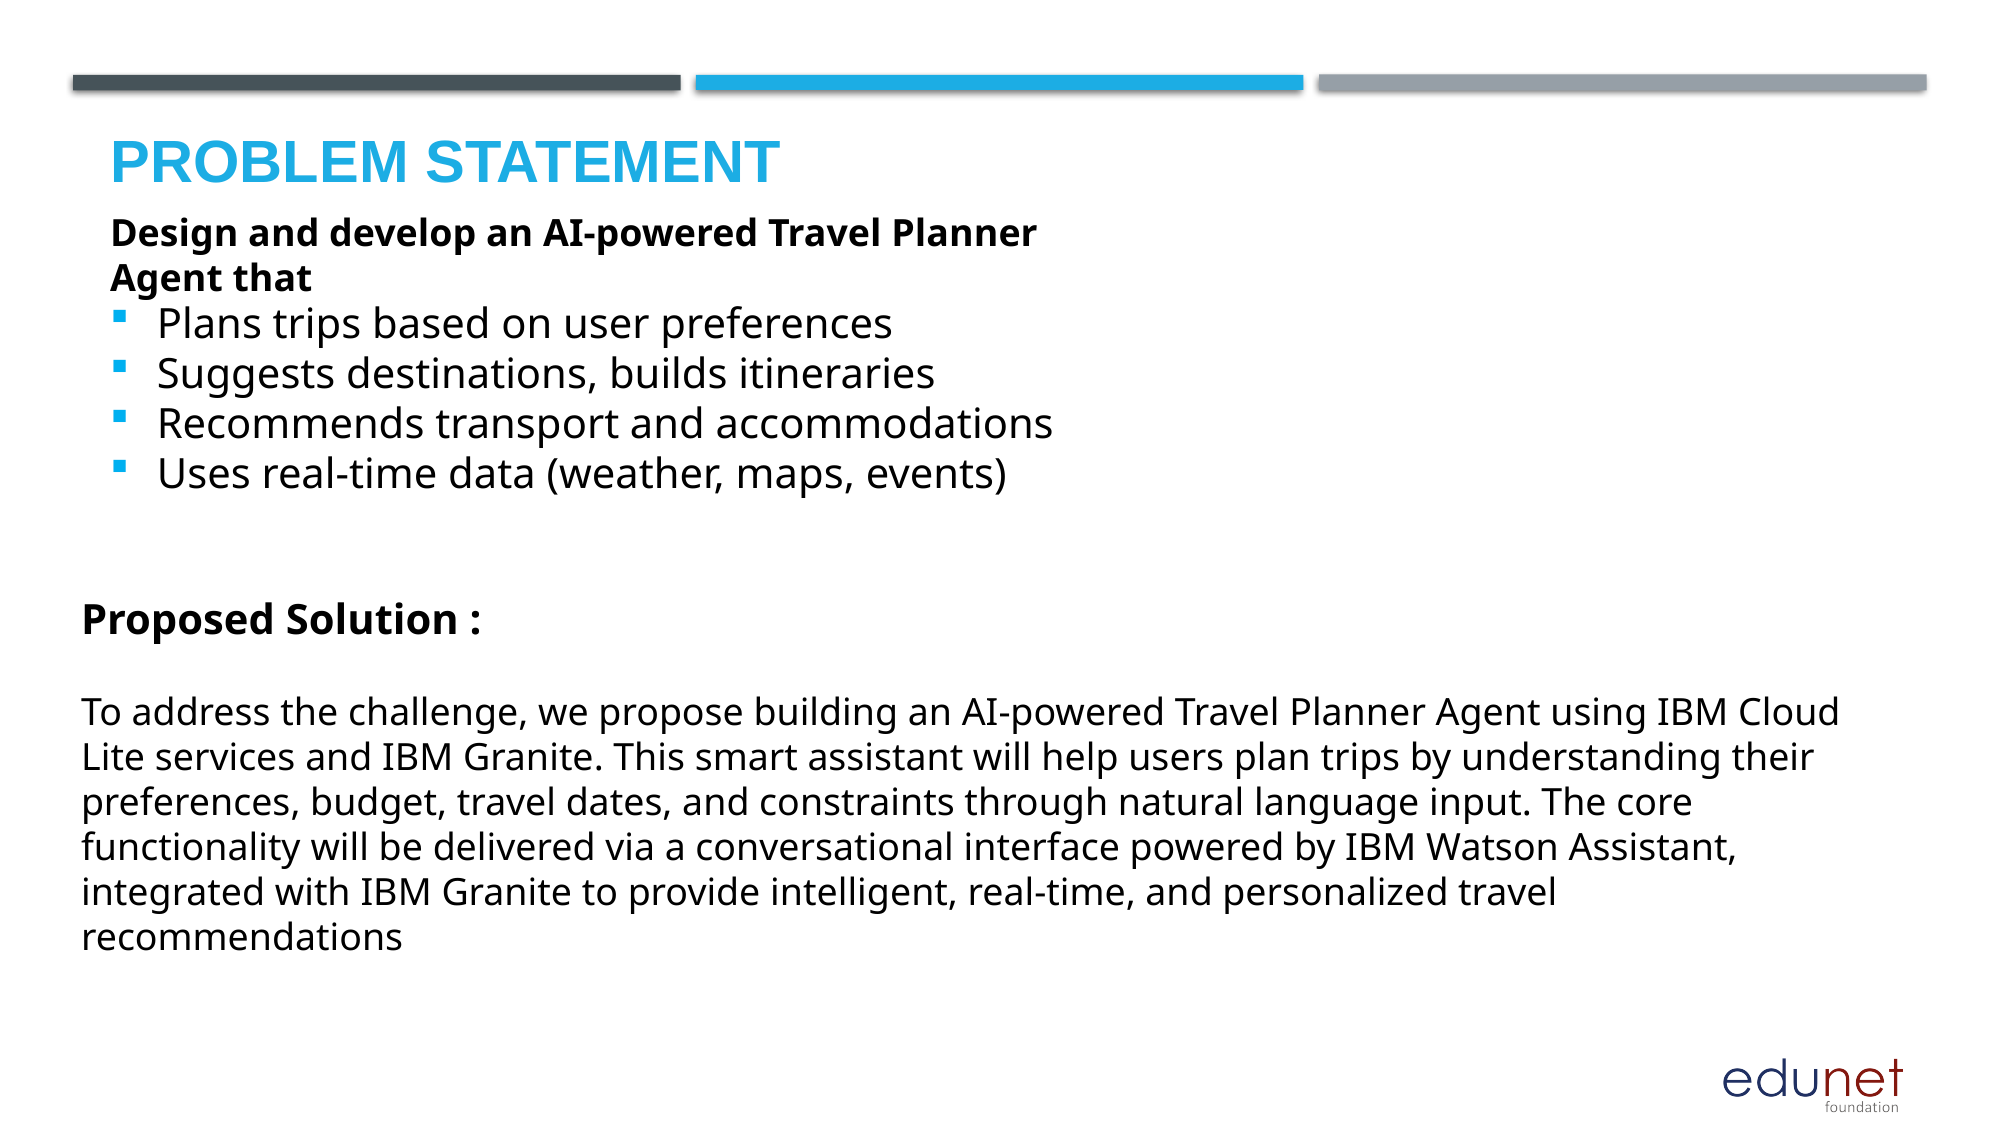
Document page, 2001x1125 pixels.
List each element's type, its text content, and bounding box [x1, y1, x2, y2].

text_box Proposed Solution : To address the challenge, we propose building an AI-powered Travel Planner Agent using IBM Cloud Lite services and IBM Granite. This smart assistant will help users plan trips by understanding their preferences, budget, travel dates, and constraints through natural language input. The core functionality will be delivered via a conversational interface powered by IBM Watson Assistant, integrated with IBM Granite to provide intelligent, real-time, and personalized travel recommendations [66, 585, 1876, 966]
text_box Plans trips based on user preferences Suggests destinations, builds itineraries Recommends transport and accommodations Uses real-time data (weather, maps, events) [95, 289, 1096, 504]
title Problem Statement [95, 115, 1905, 203]
text_box Design and develop an AI-powered Travel Planner Agent that [95, 202, 1096, 289]
picture [1719, 1056, 1905, 1116]
